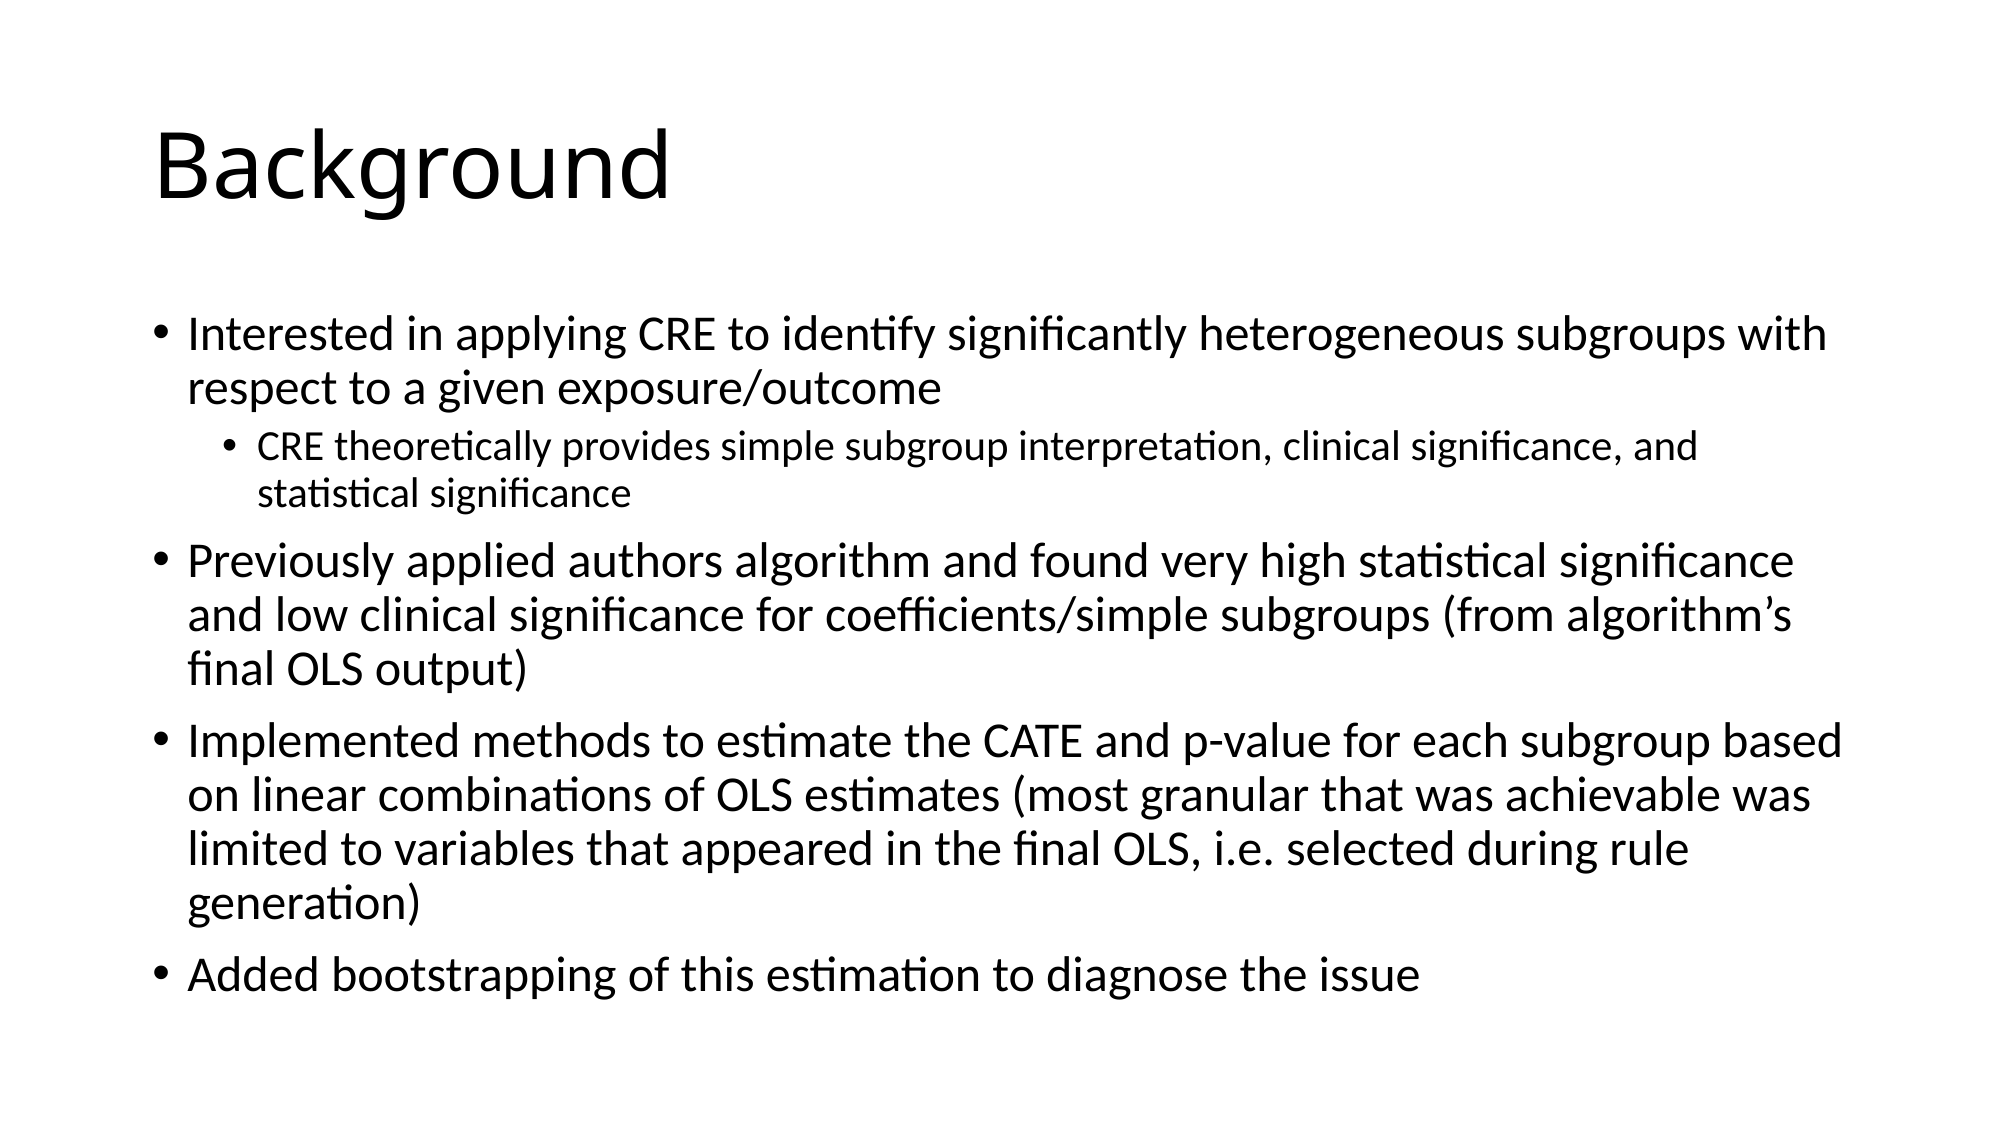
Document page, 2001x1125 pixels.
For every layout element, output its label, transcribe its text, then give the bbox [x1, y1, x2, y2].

list Interested in applying CRE to identify significantly heterogeneous subgroups with respect to a given exposure/outcome CRE theoretically provides simple subgroup interpretation, clinical significance, and statistical significance Previously applied authors algorithm and found very high statistical significance and low clinical significance for coefficients/simple subgroups (from algorithm’s final OLS output) Implemented methods to estimate the CATE and p-value for each subgroup based on linear combinations of OLS estimates (most granular that was achievable was limited to variables that appeared in the final OLS, i.e. selected during rule generation) Added bootstrapping of this estimation to diagnose the issue [137, 299, 1863, 1014]
title Background [137, 59, 1863, 278]
